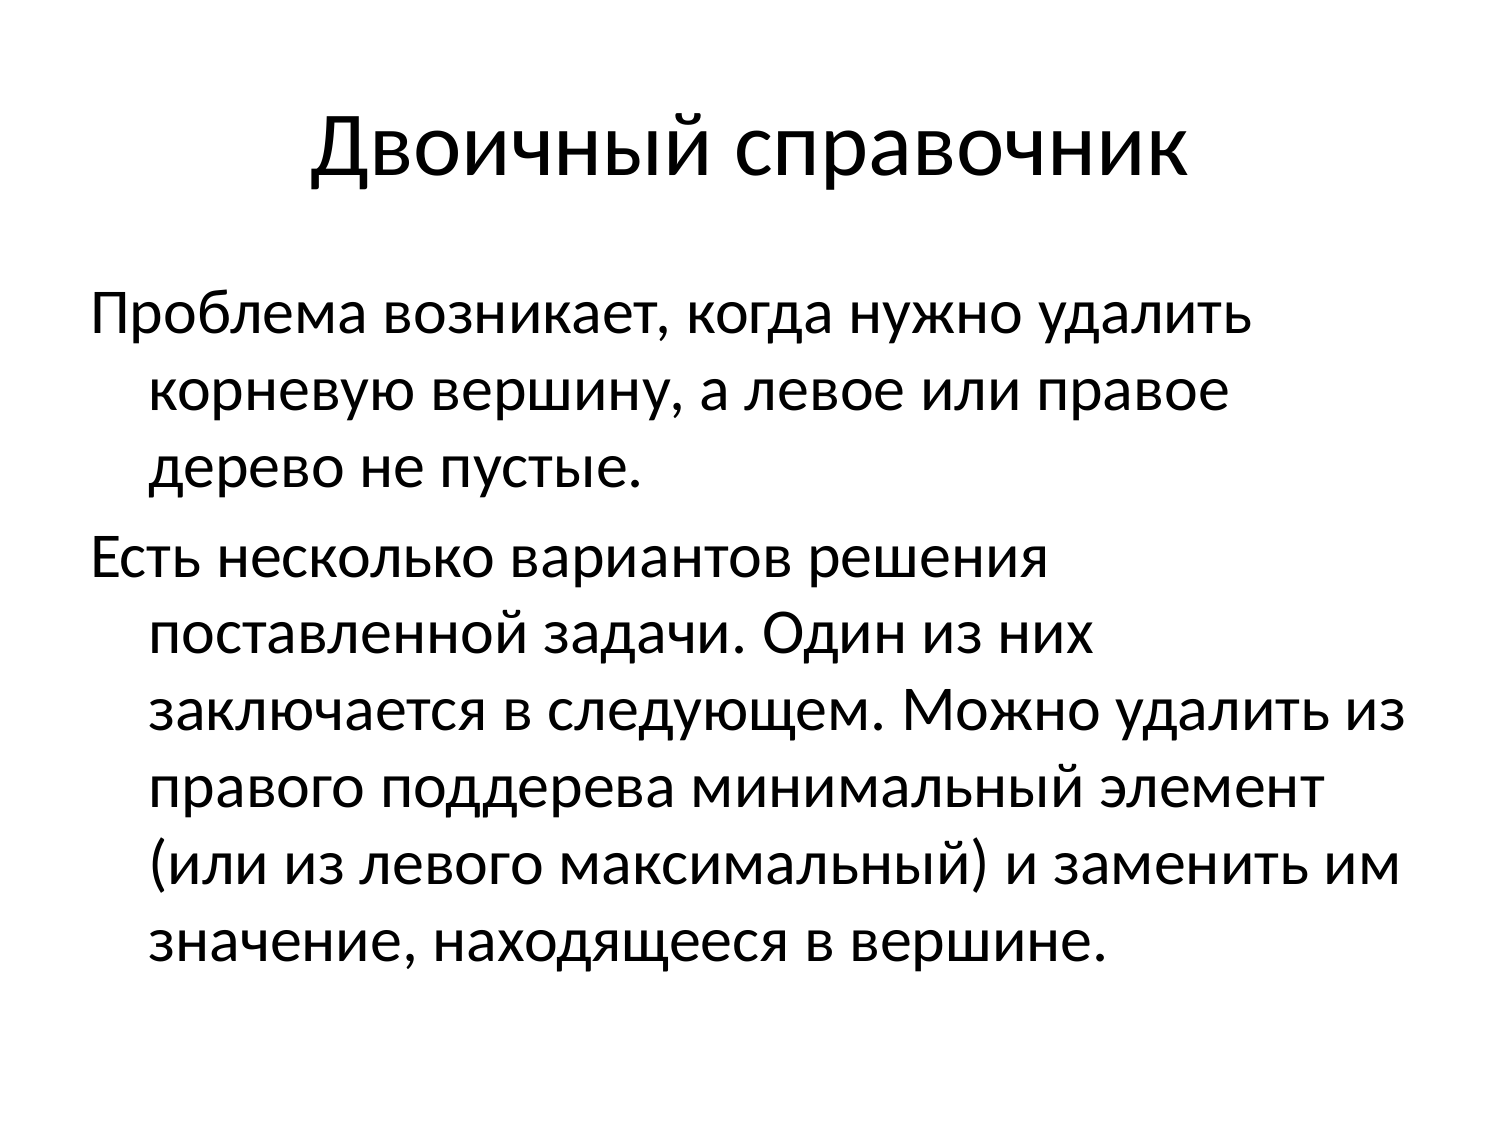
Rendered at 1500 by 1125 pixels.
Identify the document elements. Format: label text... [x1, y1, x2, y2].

title Двоичный справочник [75, 45, 1425, 233]
list Проблема возникает, когда нужно удалить корневую вершину, а левое или правое дерево не пустые. Есть несколько вариантов решения поставленной задачи. Один из них заключается в следующем. Можно удалить из правого поддерева минимальный элемент (или из левого максимальный) и заменить им значение, находящееся в вершине. [75, 262, 1425, 1005]
